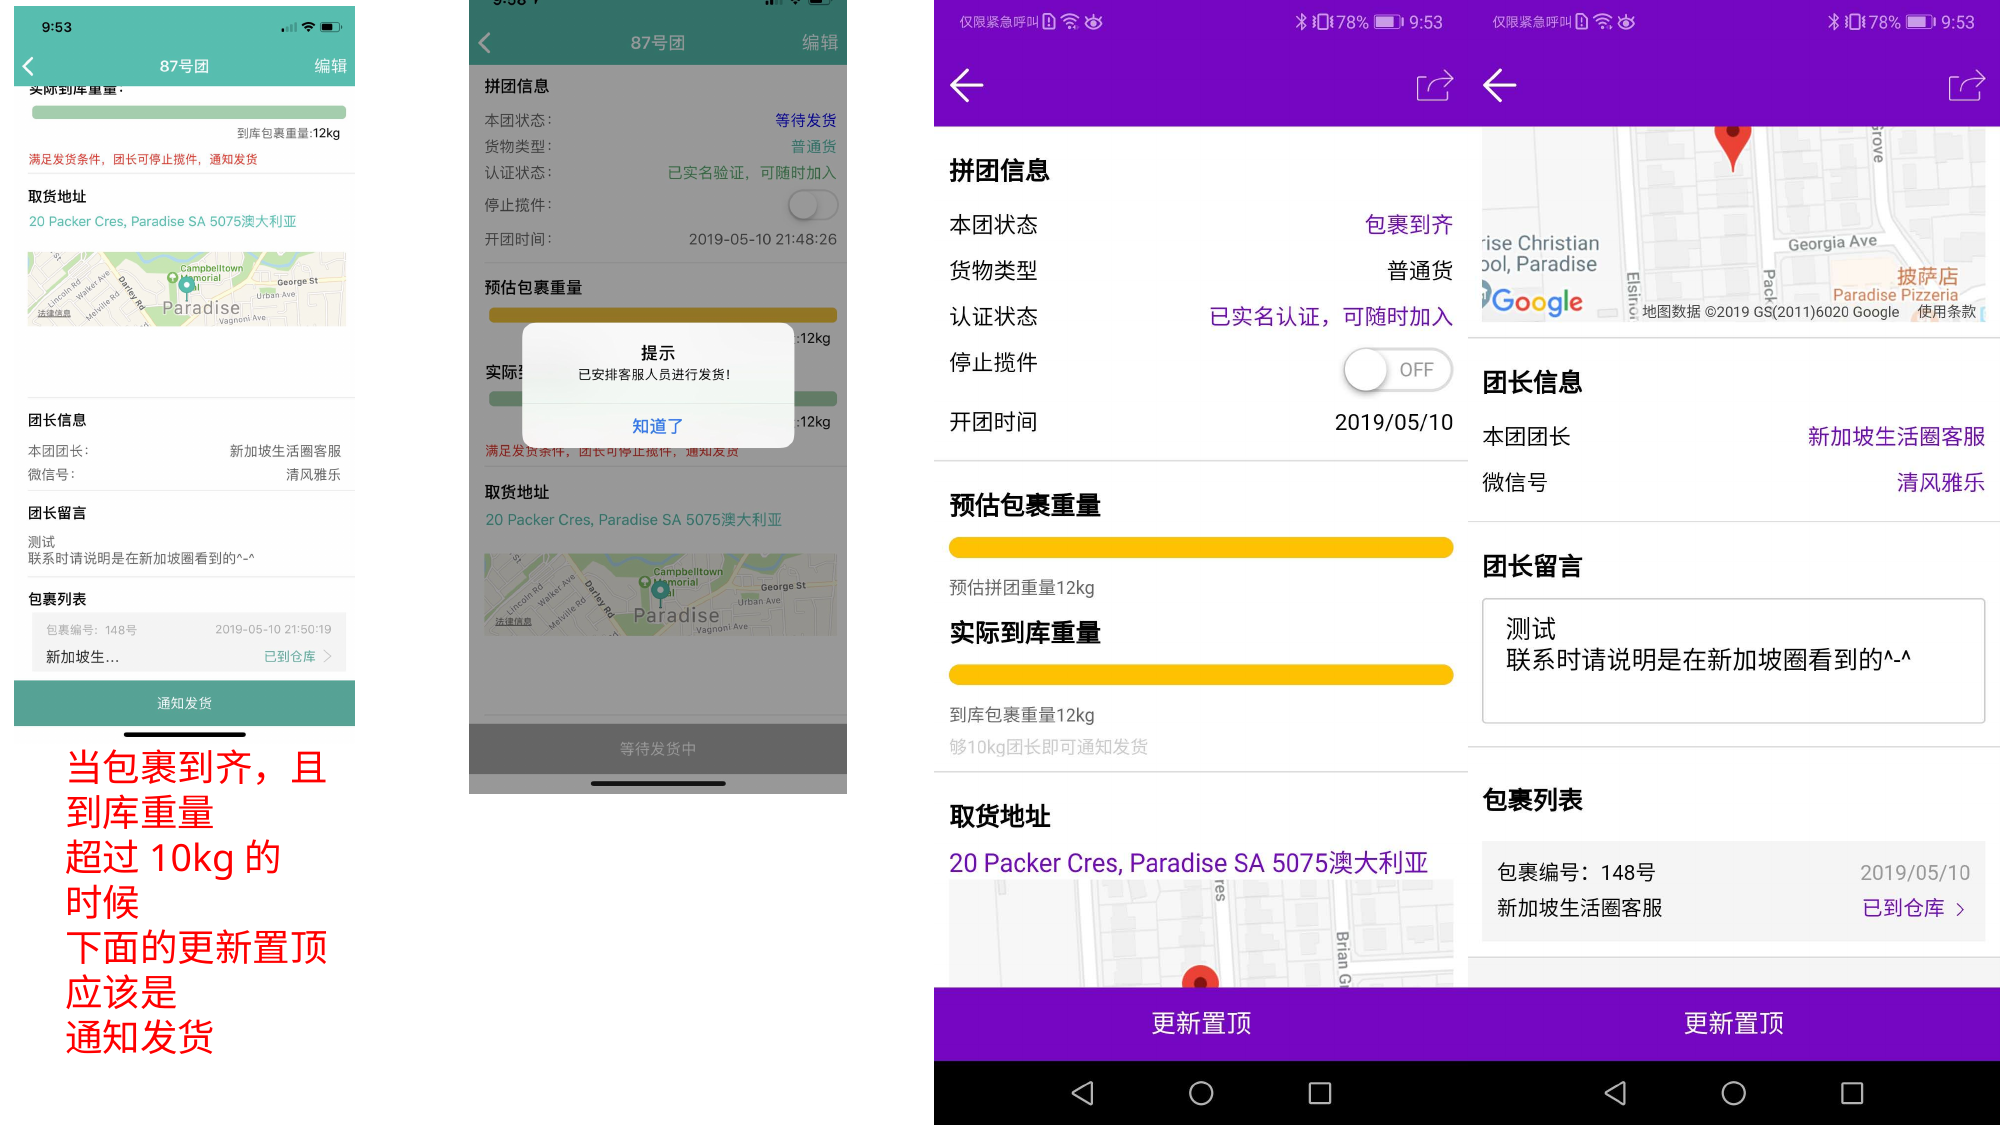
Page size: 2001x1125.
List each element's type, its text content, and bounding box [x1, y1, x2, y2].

text_box 当包裹到齐，且 到库重量 超过10kg的 时候 下面的更新置顶 应该是 通知发货 [50, 737, 658, 1067]
picture [934, 0, 2000, 1125]
picture [469, 0, 847, 794]
picture [14, 6, 355, 744]
